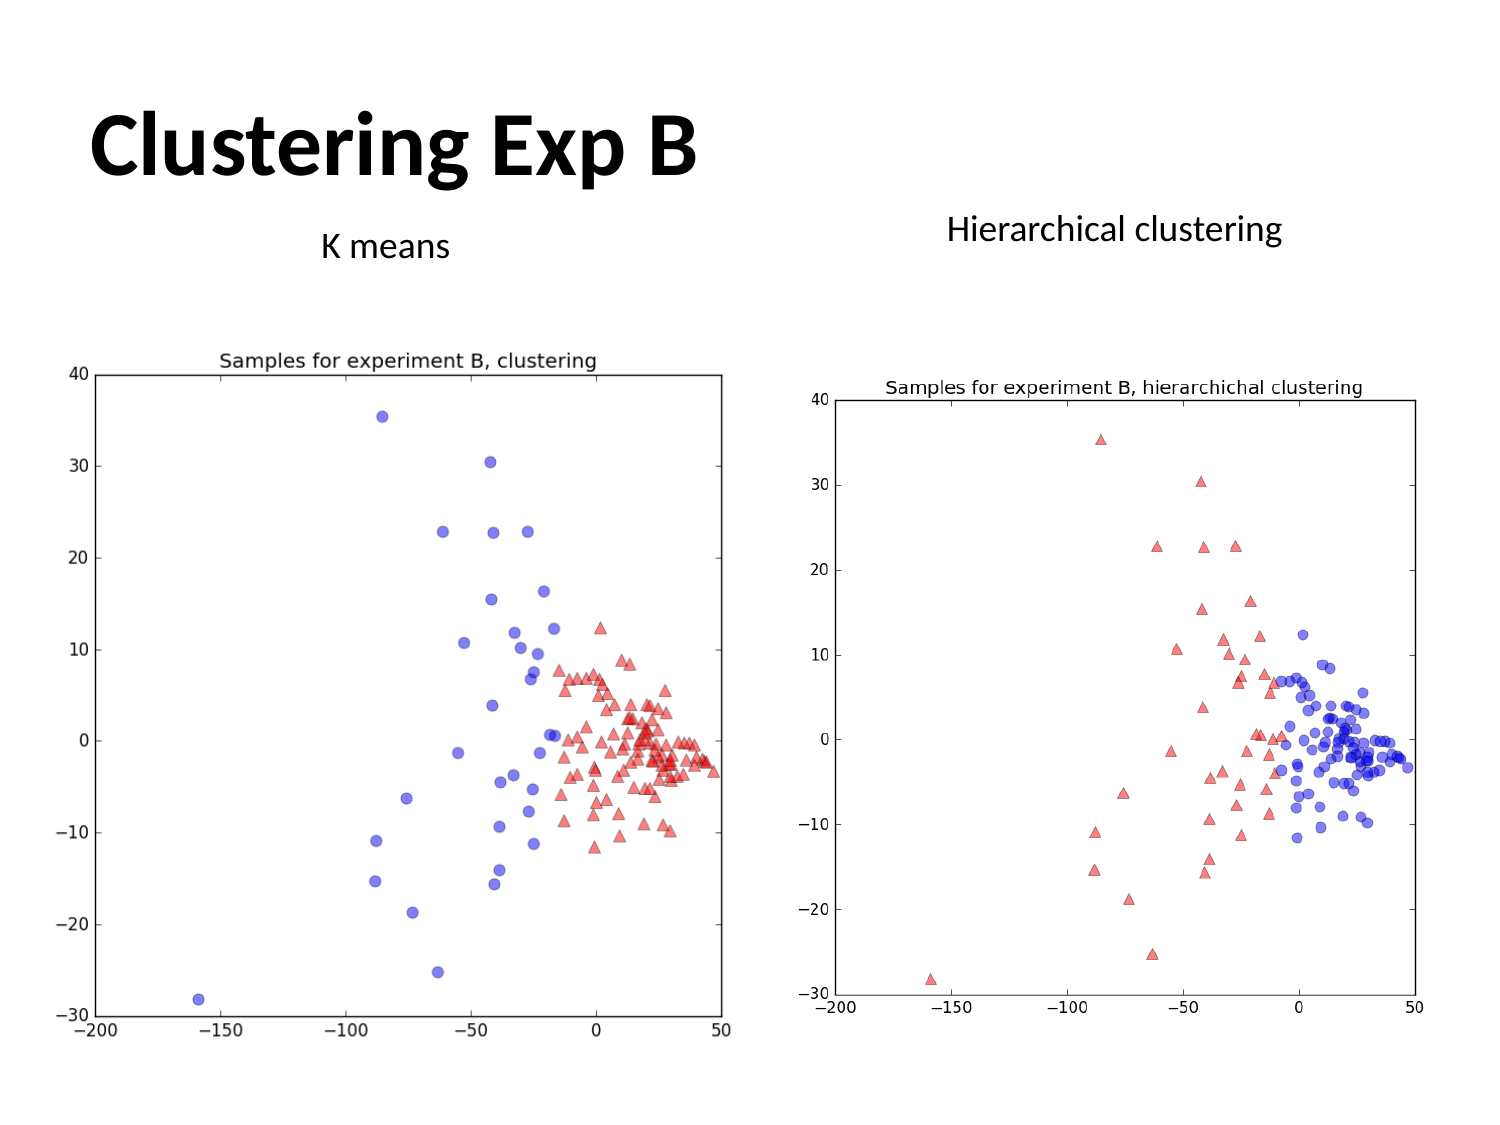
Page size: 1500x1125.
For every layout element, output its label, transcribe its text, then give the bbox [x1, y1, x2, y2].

picture [0, 295, 1489, 1097]
text_box Hierarchical clustering [872, 196, 1357, 256]
text_box K means [143, 213, 628, 273]
title Clustering Exp B [75, 45, 1425, 233]
